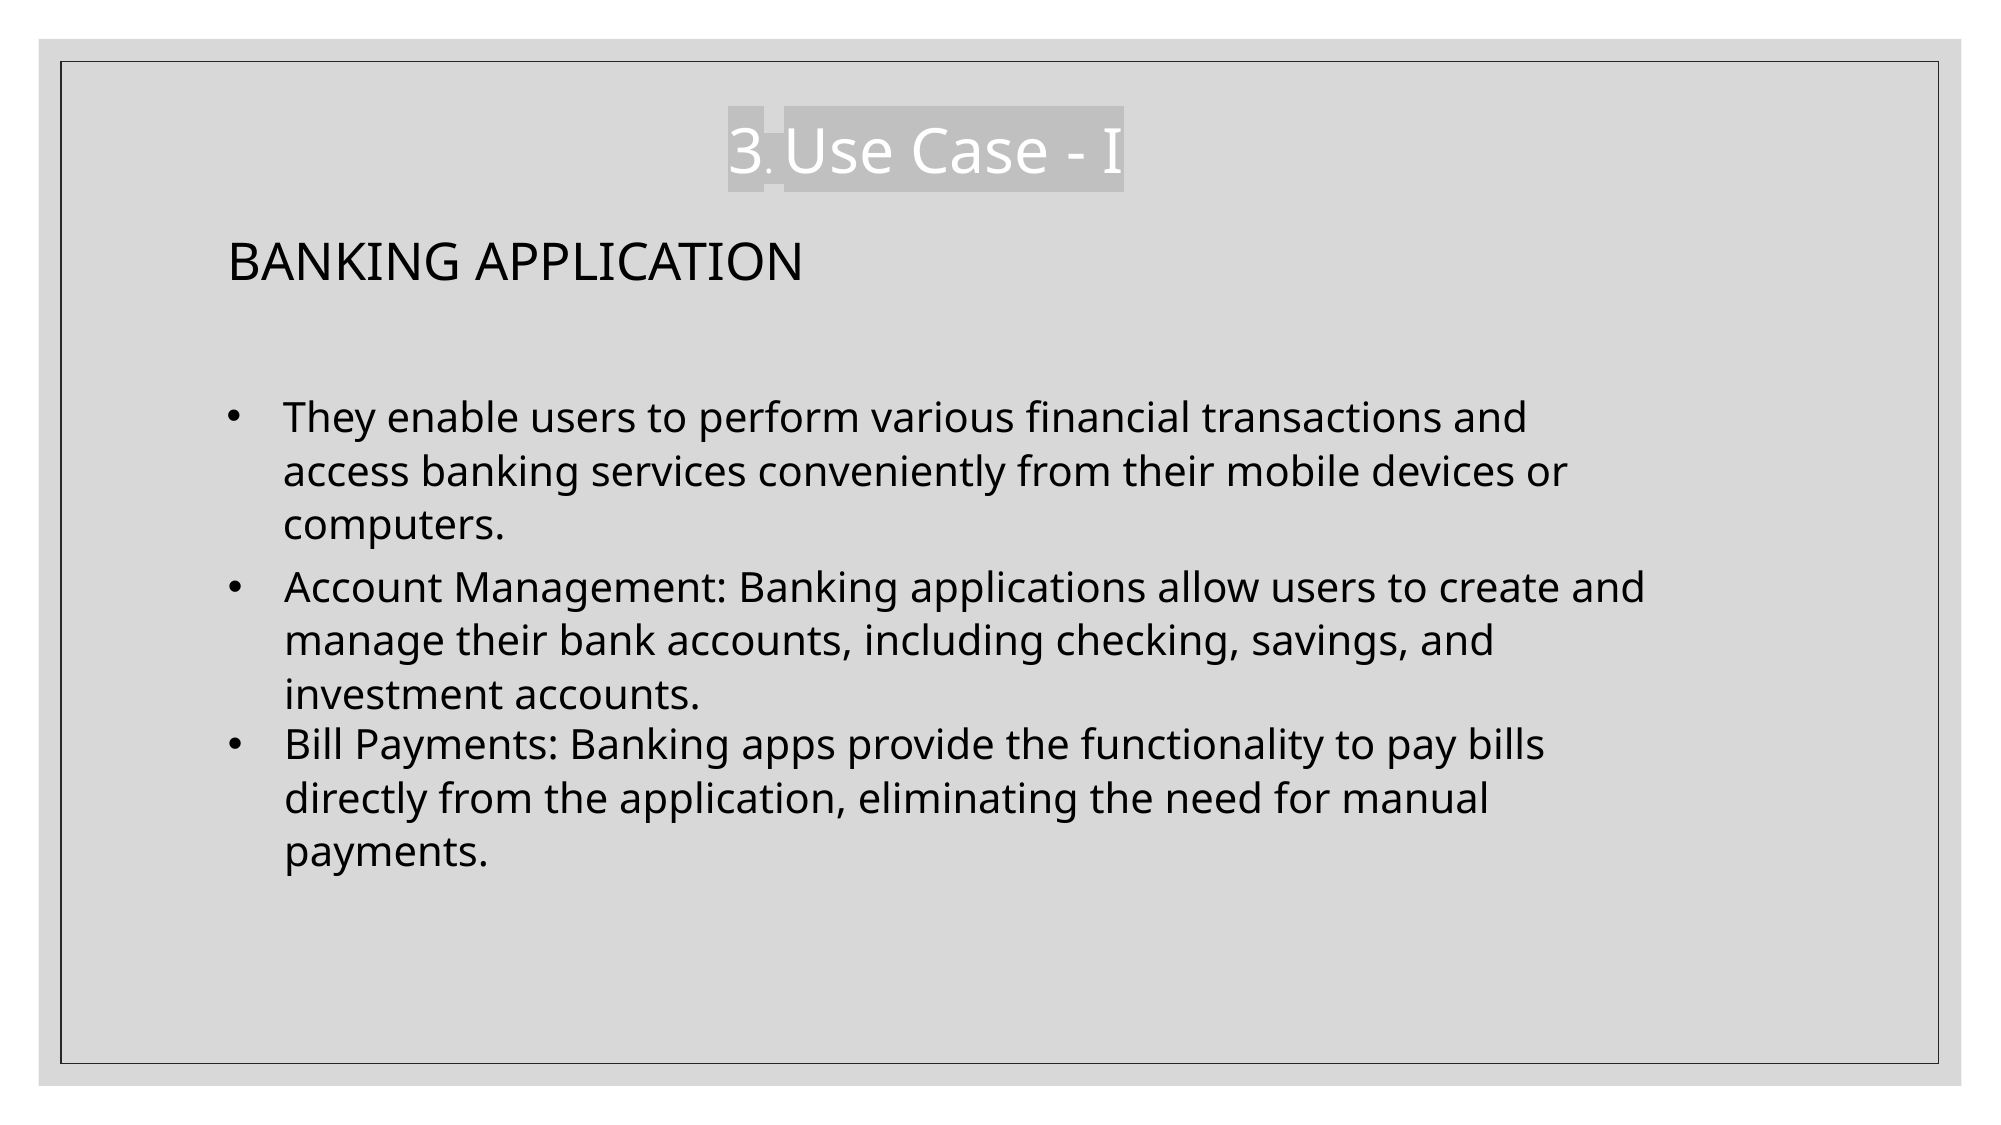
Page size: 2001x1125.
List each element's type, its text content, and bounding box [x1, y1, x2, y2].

text_box 3. Use Case - I [713, 103, 1140, 193]
text_box Account Management: Banking applications allow users to create and manage their bank accounts, including checking, savings, and investment accounts. [213, 483, 1671, 603]
text_box They enable users to perform various financial transactions and access banking services conveniently from their mobile devices or computers. [136, 379, 1671, 556]
text_box Bill Payments: Banking apps provide the functionality to pay bills directly from the application, eliminating the need for manual payments. [213, 603, 1671, 883]
text_box BANKING APPLICATION [213, 221, 1311, 299]
